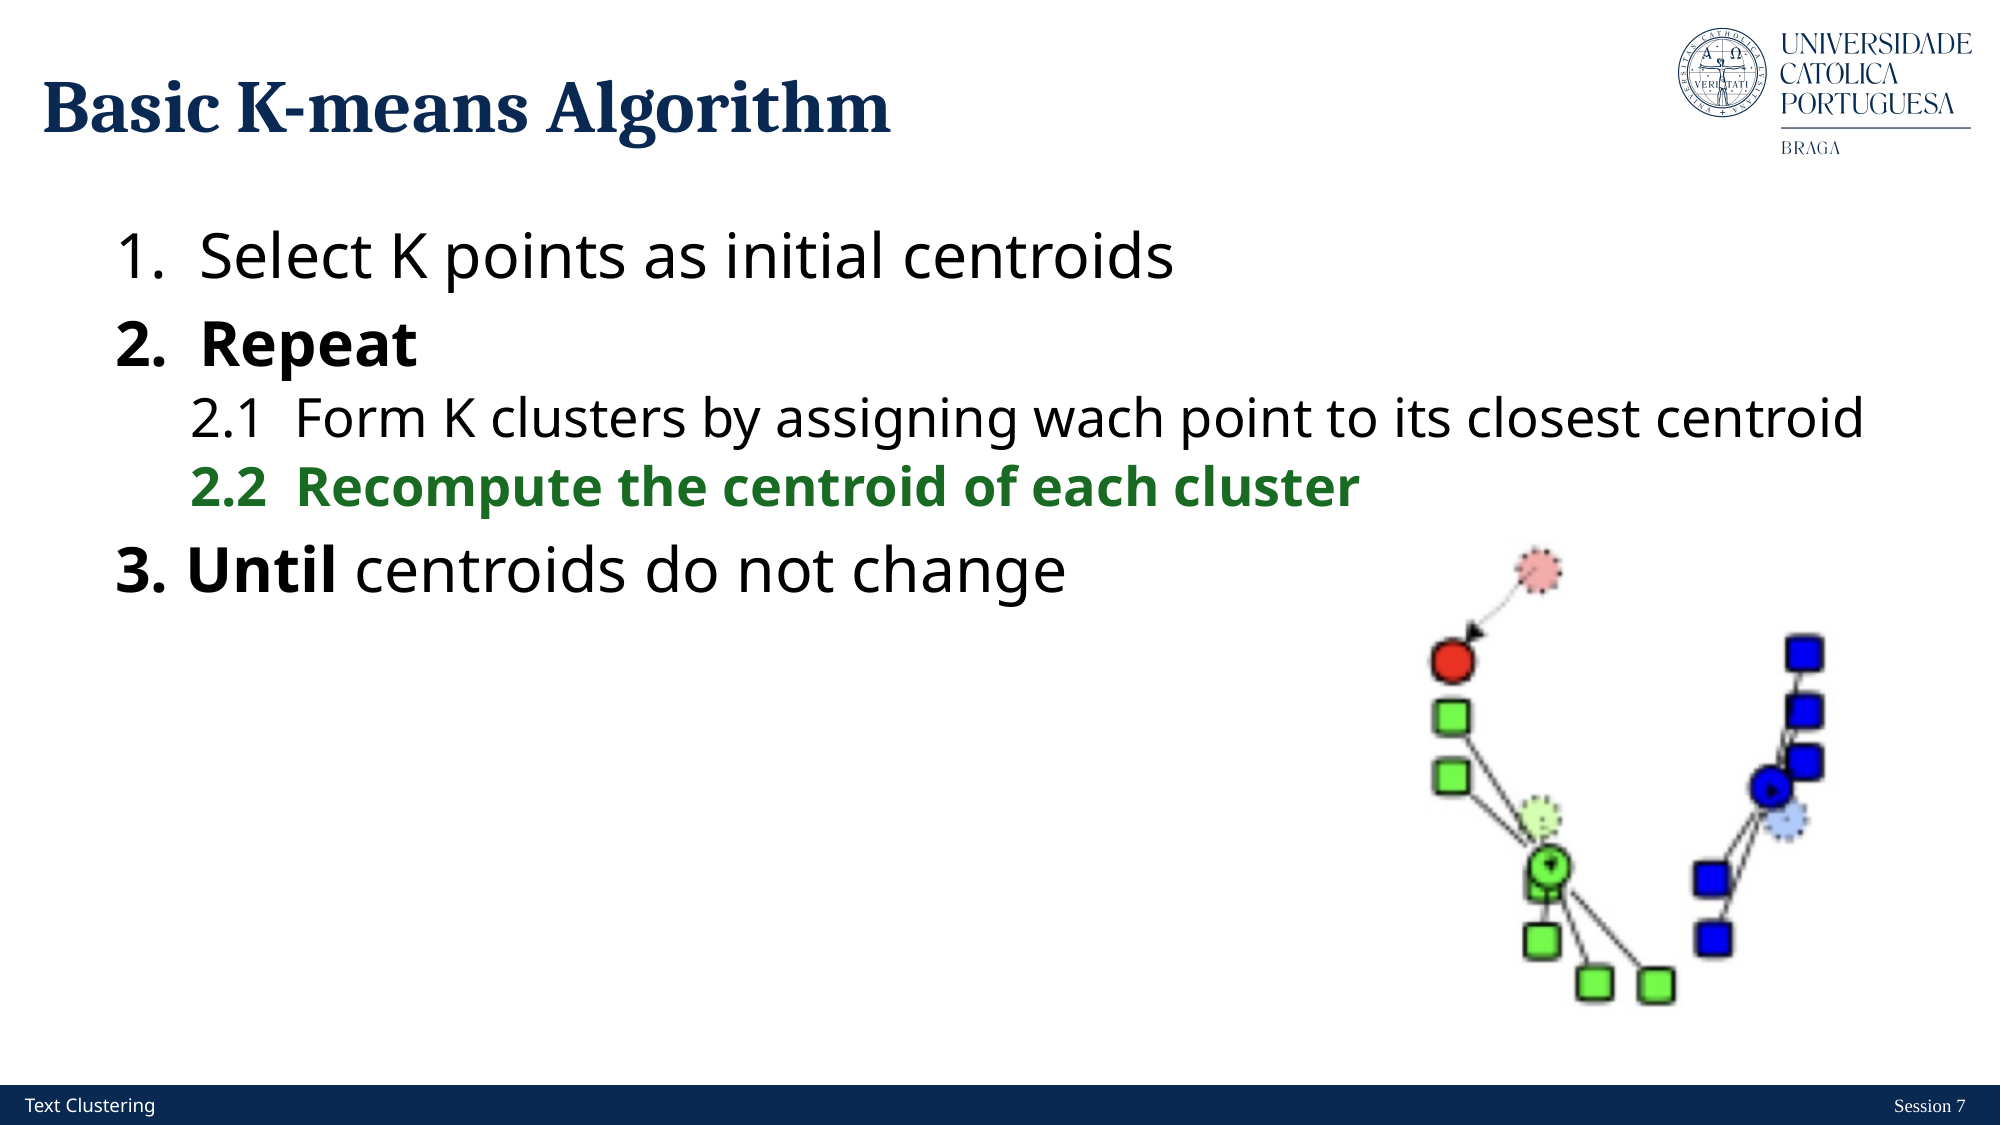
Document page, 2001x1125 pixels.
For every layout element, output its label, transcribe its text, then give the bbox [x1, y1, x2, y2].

text_box Text Clustering [9, 1086, 865, 1125]
title Basic K-means Algorithm [27, 0, 1753, 218]
text_box Select K points as initial centroids Repeat 2.1 Form K clusters by assigning wach point to its closest centroid 2.2 Recompute the centroid of each cluster Until centroids do not change [100, 216, 1923, 1046]
text_box [0, 1085, 2000, 1125]
picture [1672, 18, 1982, 163]
text_box Session 7 [865, 1086, 1981, 1125]
picture [1362, 518, 1888, 1046]
